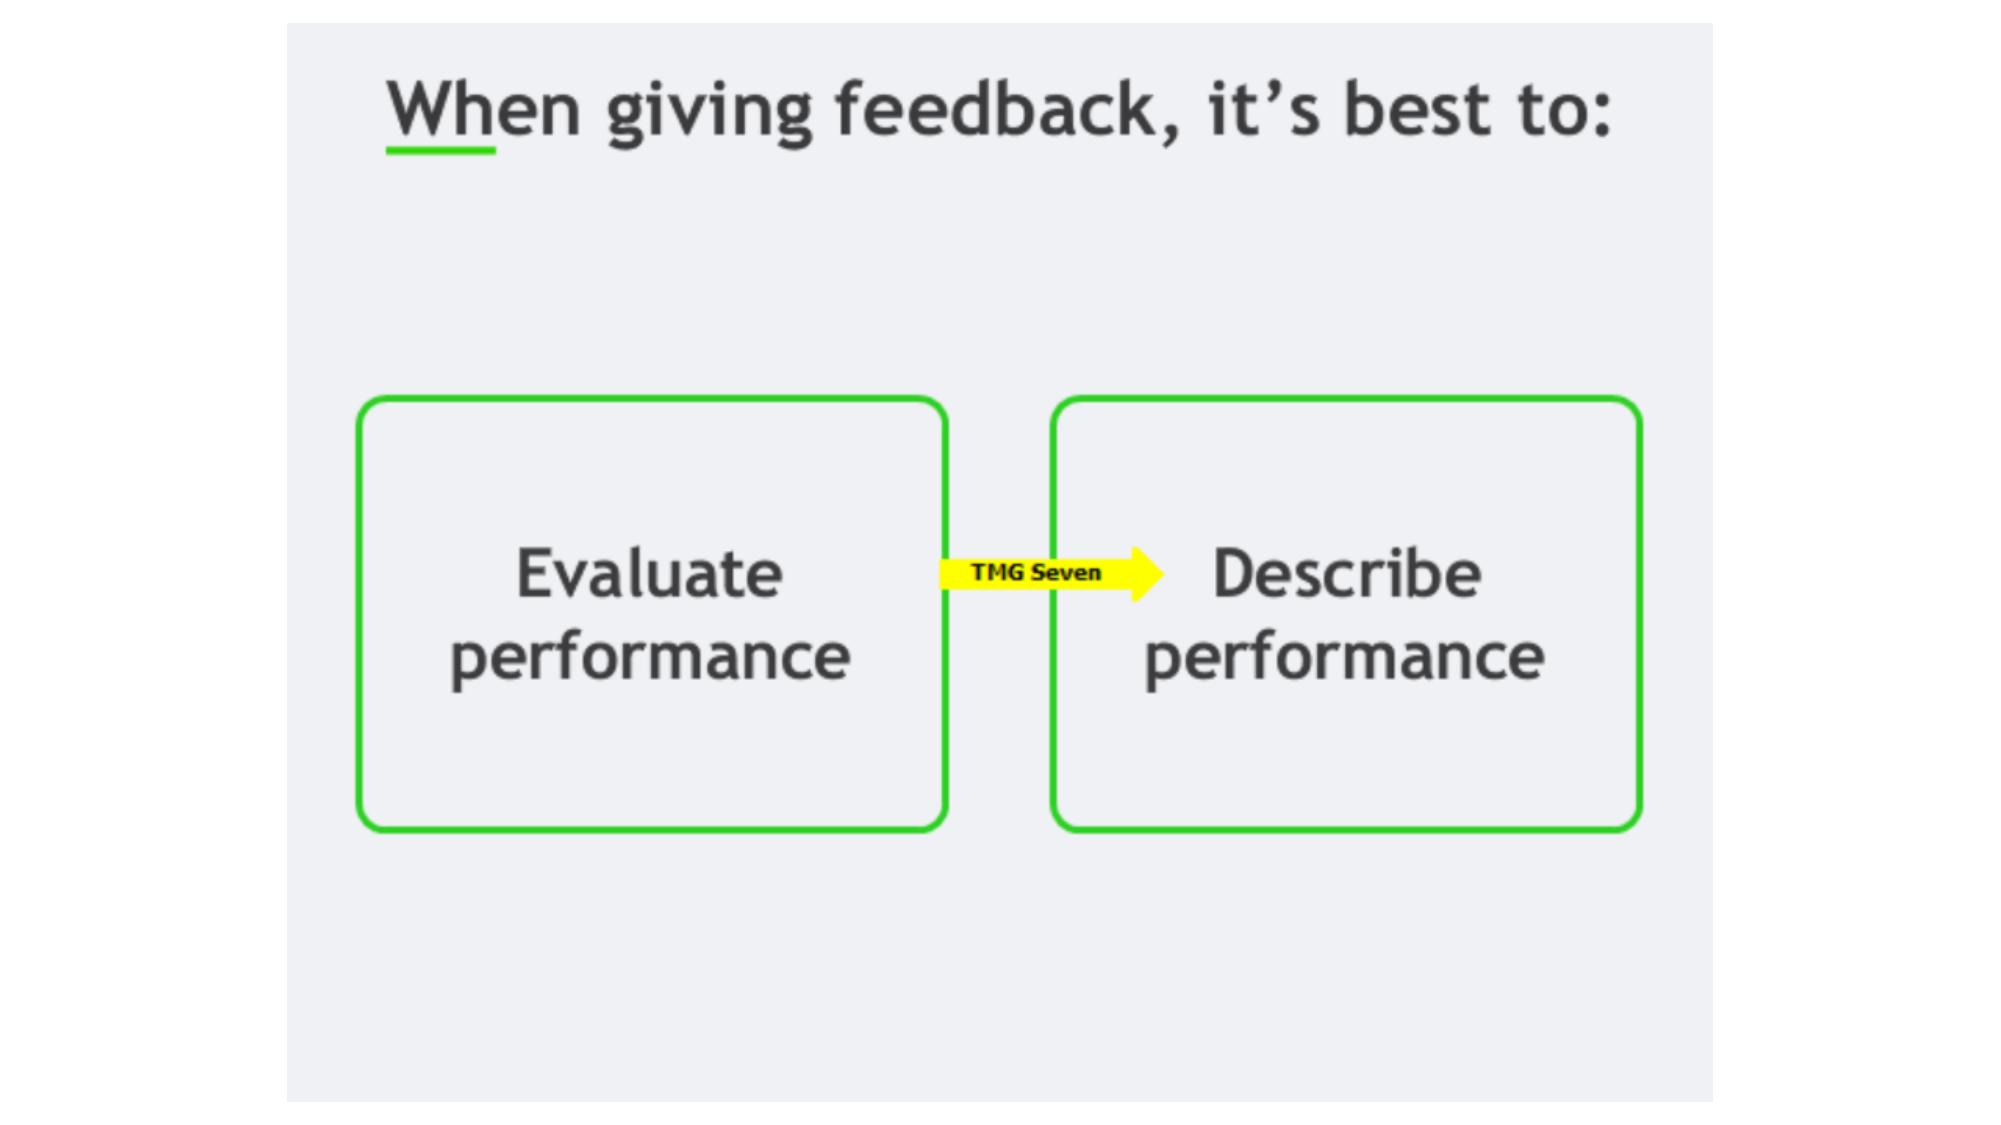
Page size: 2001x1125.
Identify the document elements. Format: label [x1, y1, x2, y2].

picture [287, 23, 1713, 1102]
